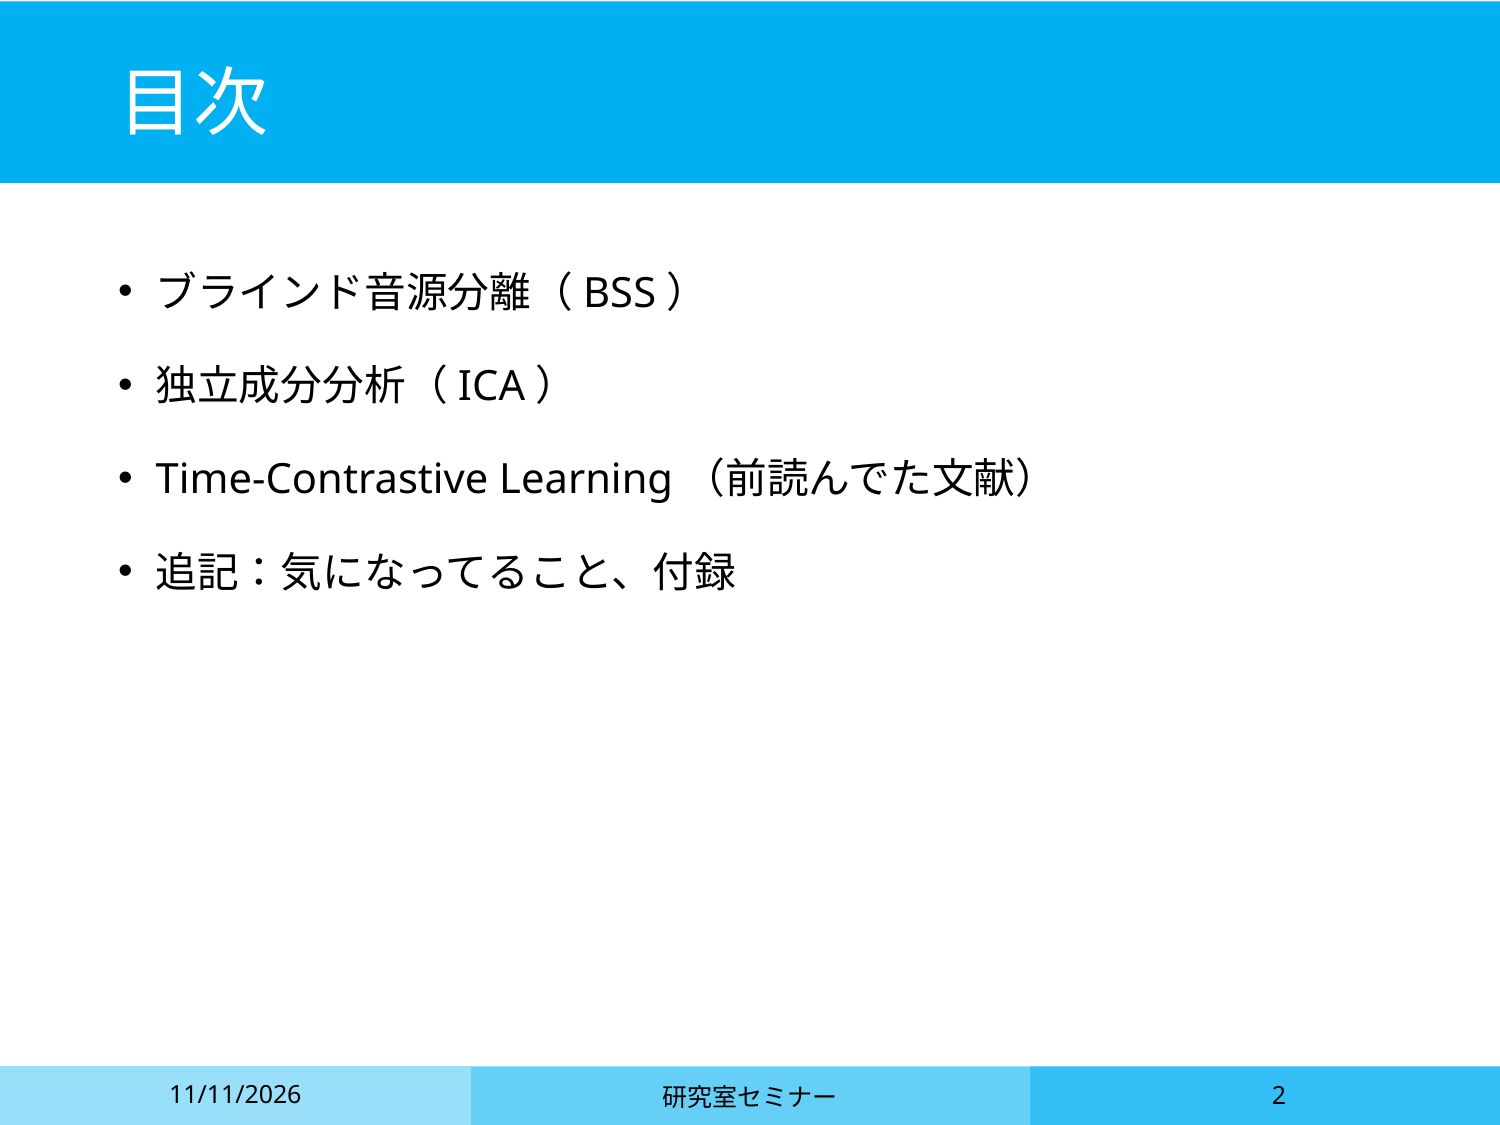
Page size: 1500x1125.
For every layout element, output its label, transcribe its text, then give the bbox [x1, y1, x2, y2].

list ブラインド音源分離（BSS） 独立成分分析（ICA） Time-Contrastive Learning（前読んでた文献） 追記：気になってること、付録 [103, 235, 1397, 1014]
footer 研究室セミナー [496, 1066, 1004, 1125]
slide_number 2 [1228, 1066, 1302, 1125]
title 目次 [103, 27, 1397, 184]
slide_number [66, 1065, 405, 1125]
